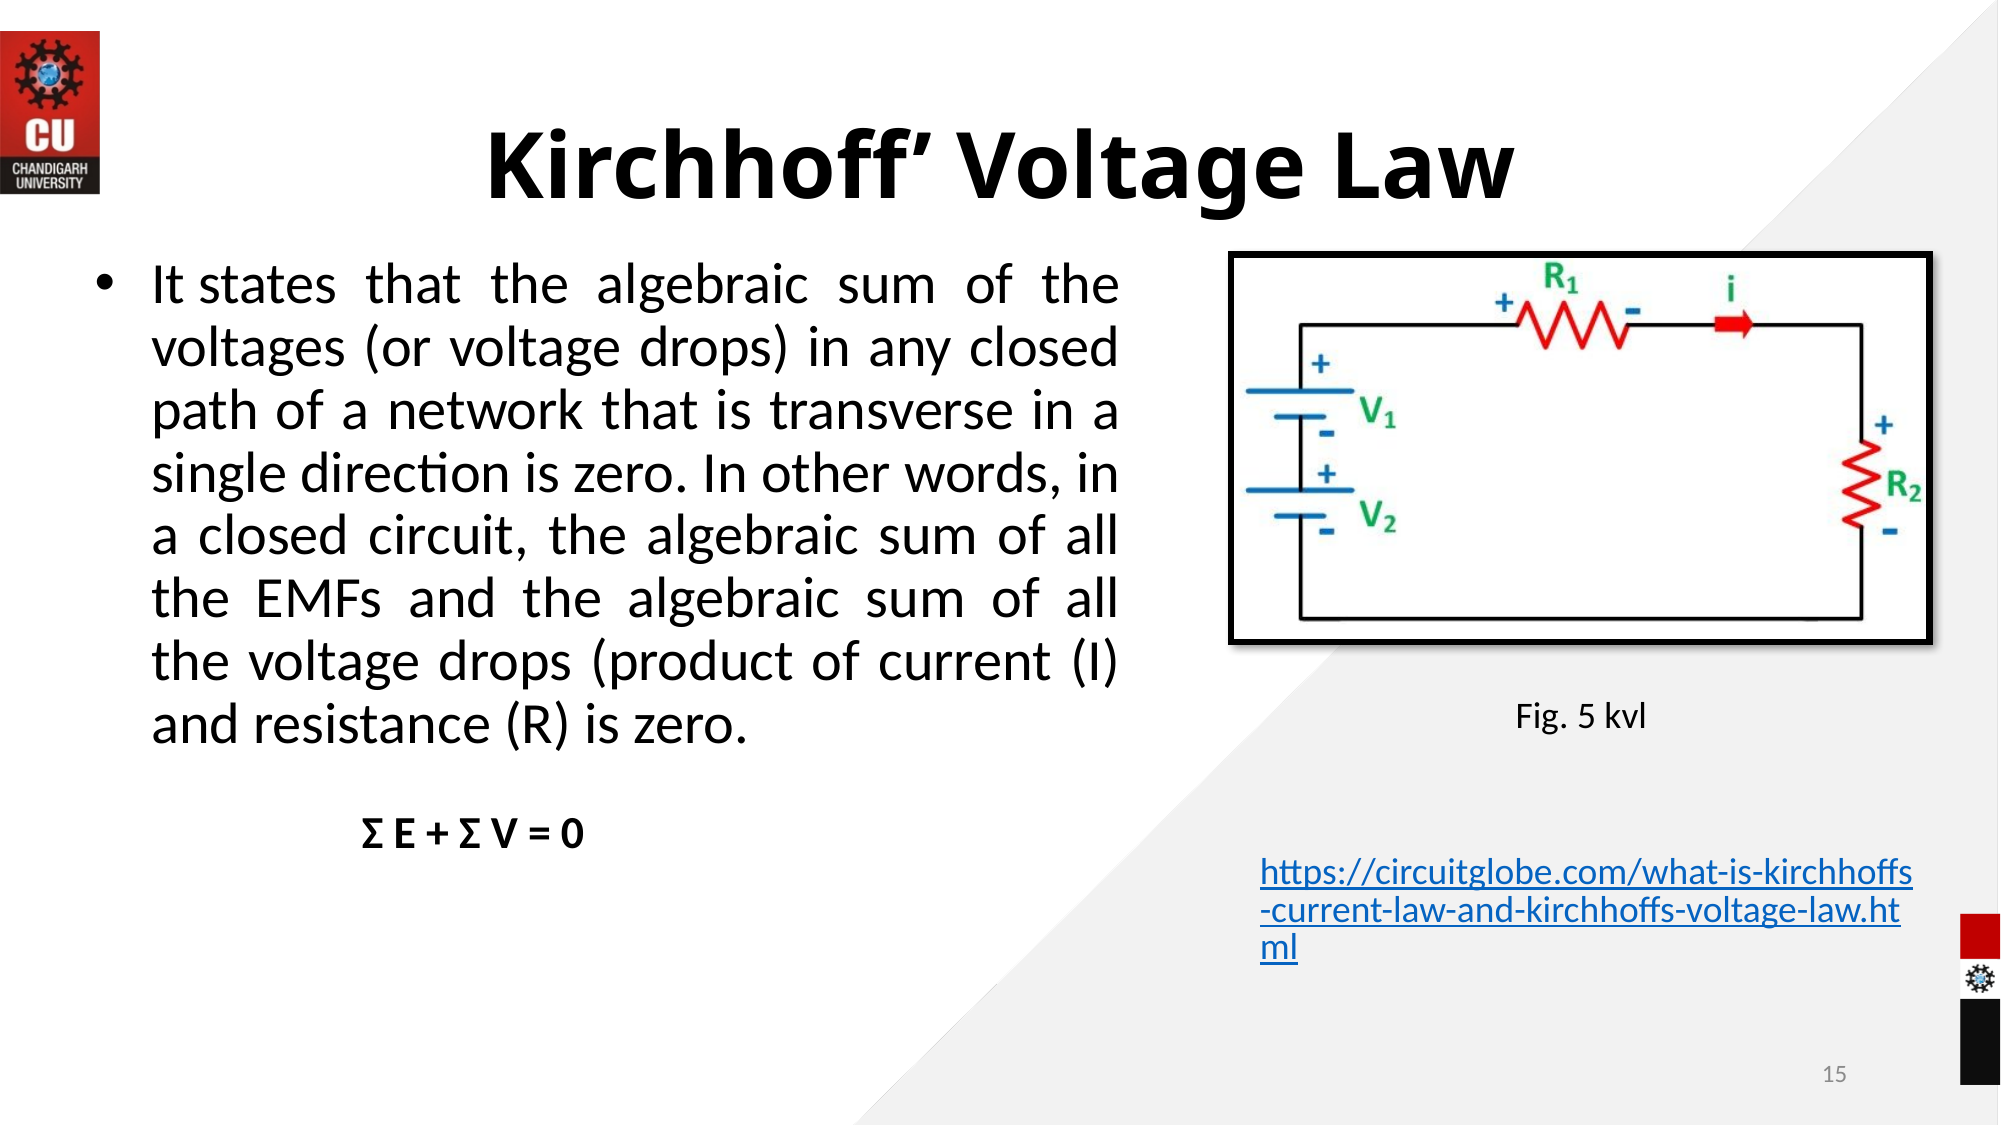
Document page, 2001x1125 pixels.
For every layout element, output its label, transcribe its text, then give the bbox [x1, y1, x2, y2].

picture [0, 0, 2001, 1125]
slide_number 15 [1412, 1042, 1863, 1103]
title Kirchhoff’ Voltage Law [137, 59, 1863, 278]
text_box Fig. 5 kvl [1500, 683, 1663, 744]
list It states that the algebraic sum of the voltages (or voltage drops) in any closed path of a network that is transverse in a single direction is zero. In other words, in a closed circuit, the algebraic sum of all the EMFs and the algebraic sum of all the voltage drops (product of current (I) and resistance (R) is zero. [79, 245, 1136, 960]
text_box Σ E + Σ V = 0 [347, 795, 806, 866]
text_box https://circuitglobe.com/what-is-kirchhoffs-current-law-and-kirchhoffs-voltage-law.html [1244, 839, 1931, 900]
